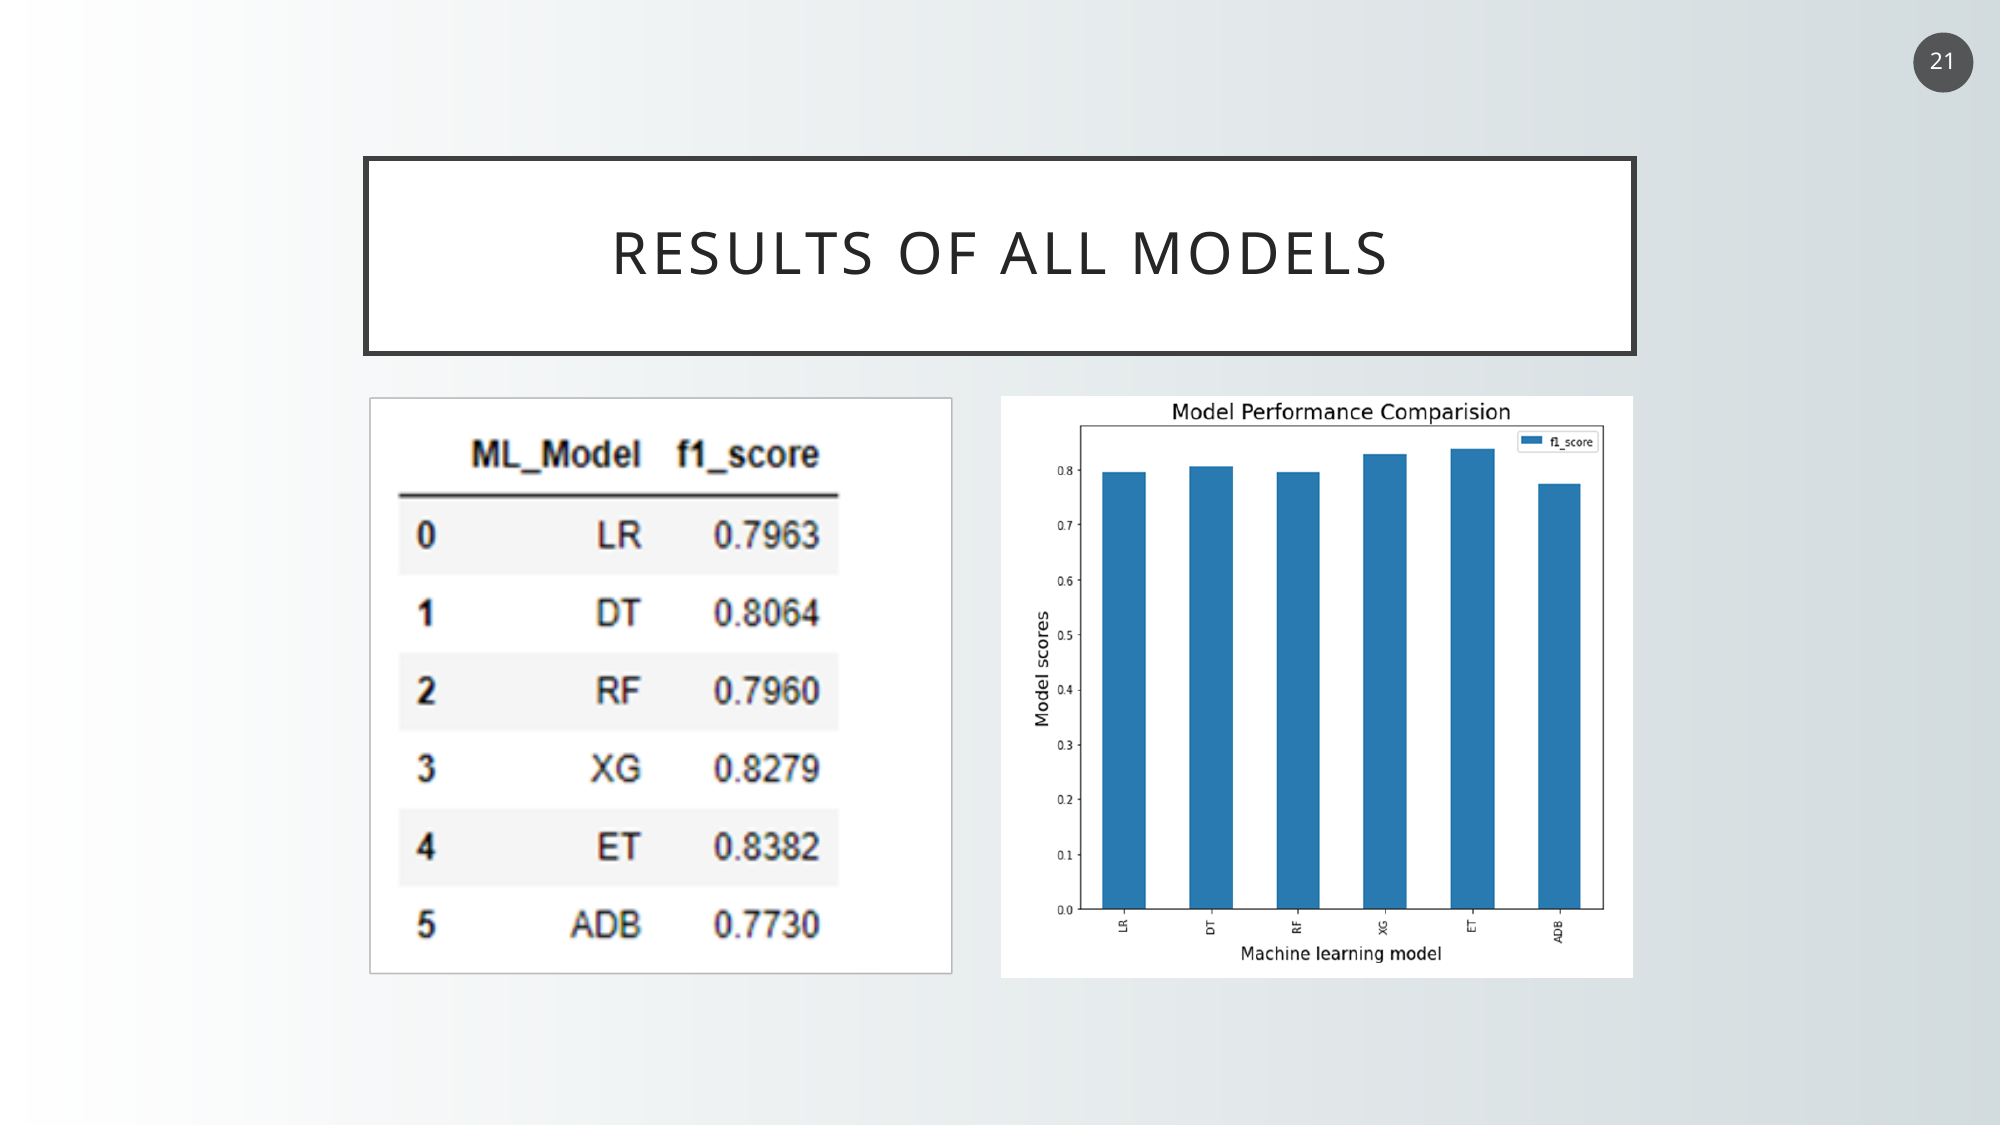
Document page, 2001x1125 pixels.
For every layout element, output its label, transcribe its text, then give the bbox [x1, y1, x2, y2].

title RESULTS OF ALL MODELS [363, 156, 1637, 356]
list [365, 394, 957, 979]
slide_number 21 [1913, 32, 1974, 93]
picture [999, 394, 1634, 979]
